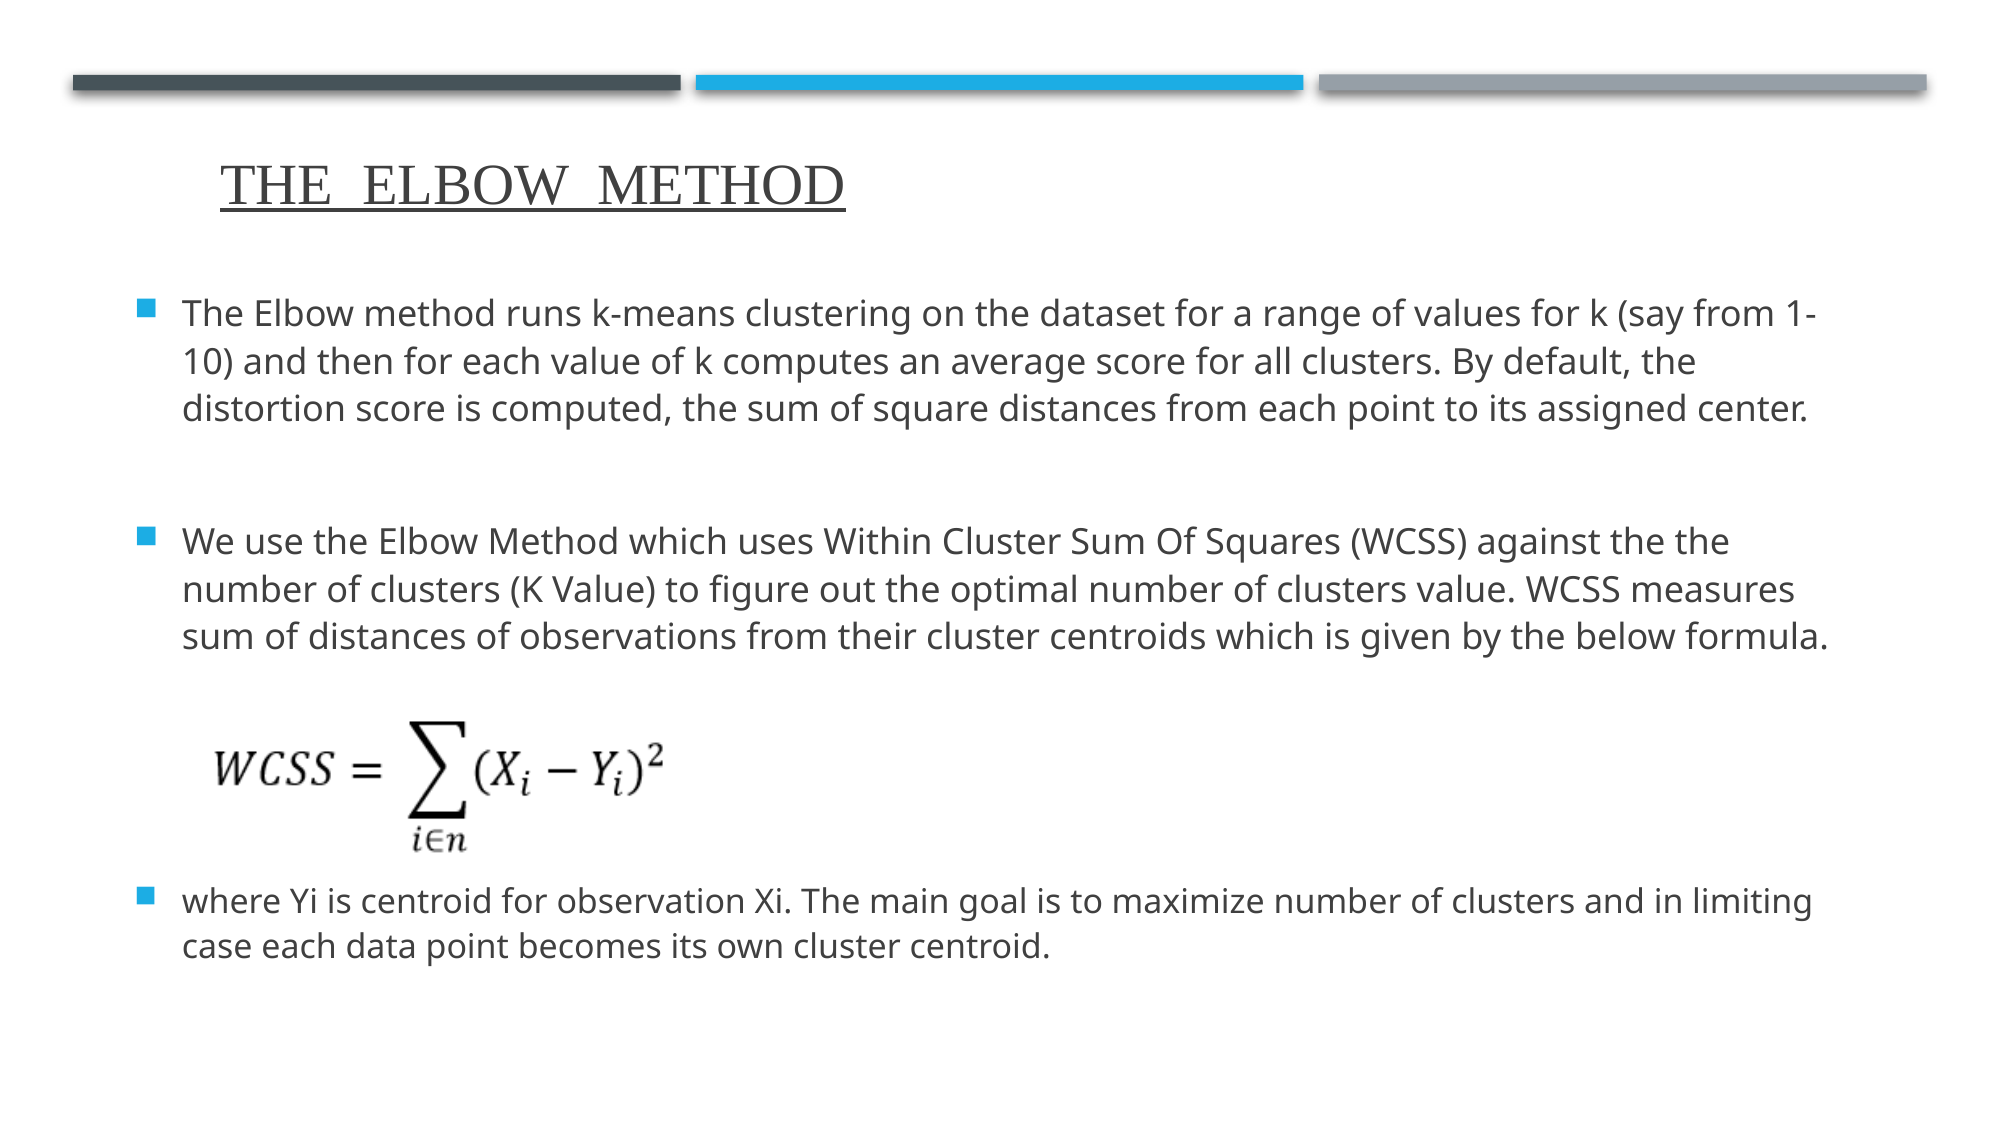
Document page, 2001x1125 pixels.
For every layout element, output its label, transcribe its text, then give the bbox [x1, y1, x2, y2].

list The Elbow method runs k-means clustering on the dataset for a range of values for k (say from 1-10) and then for each value of k computes an average score for all clusters. By default, the distortion score is computed, the sum of square distances from each point to its assigned center. We use the Elbow Method which uses Within Cluster Sum Of Squares (WCSS) against the the number of clusters (K Value) to figure out the optimal number of clusters value. WCSS measures sum of distances of observations from their cluster centroids which is given by the below formula. where Yi is centroid for observation Xi. The main goal is to maximize number of clusters and in limiting case each data point becomes its own cluster centroid. [118, 244, 1855, 1125]
title The elbow method [205, 29, 2000, 225]
picture [193, 690, 680, 866]
